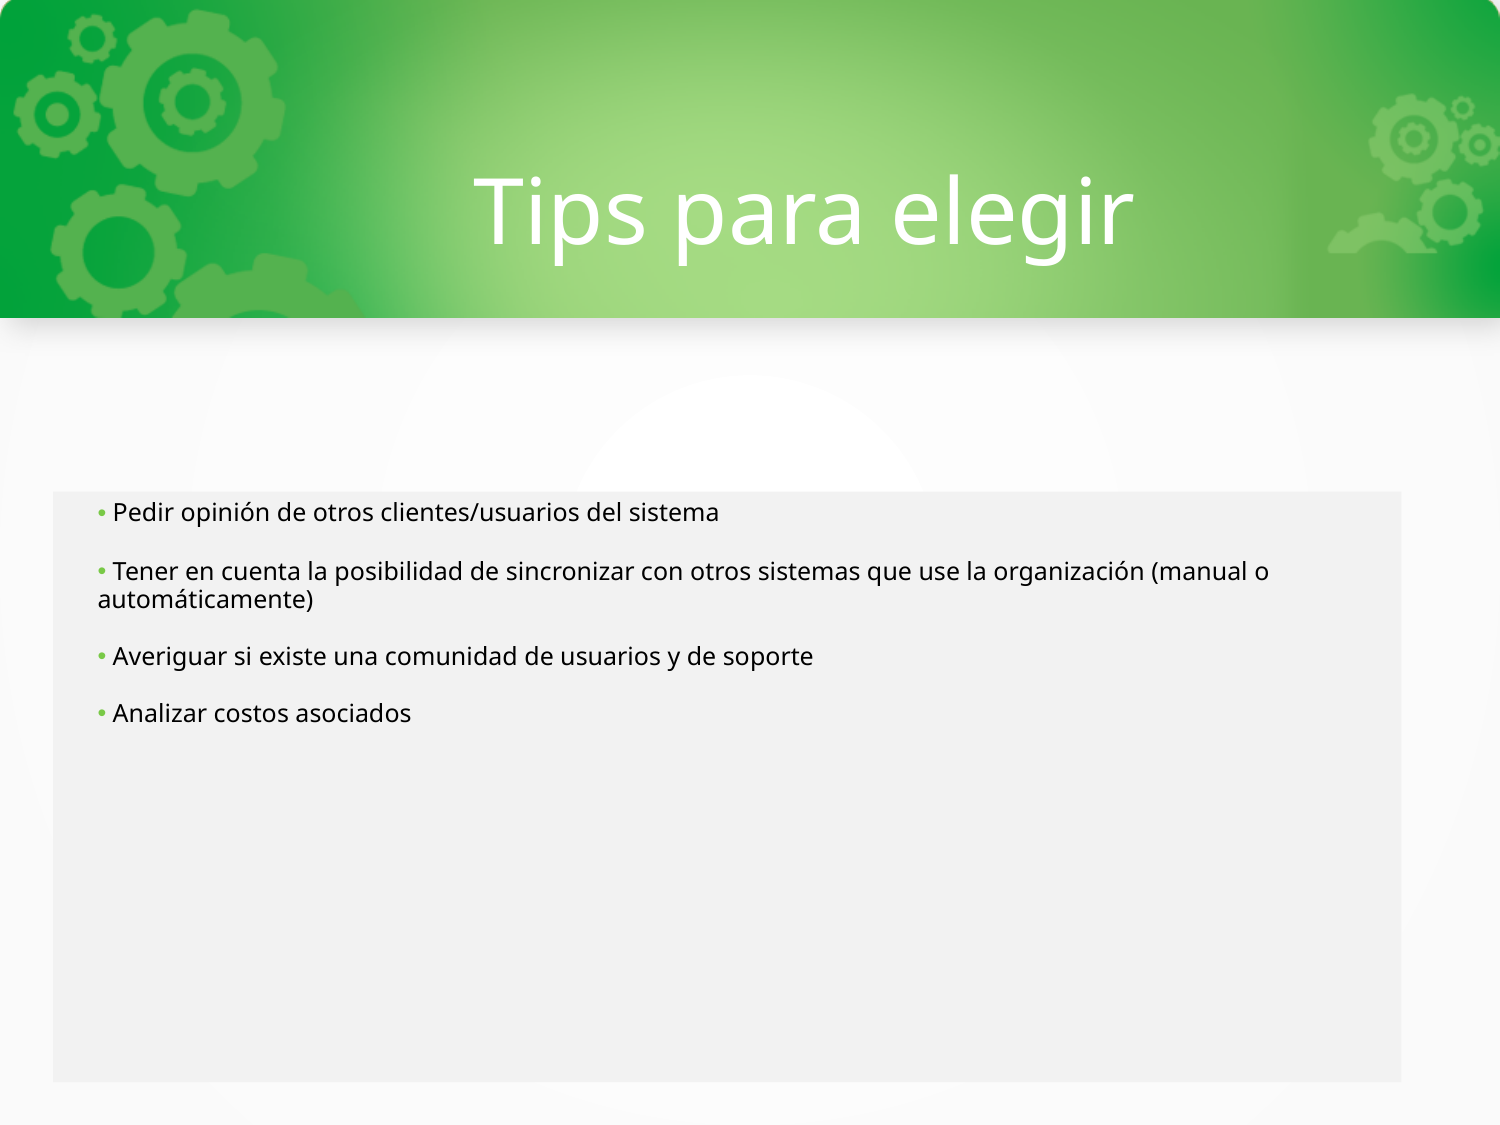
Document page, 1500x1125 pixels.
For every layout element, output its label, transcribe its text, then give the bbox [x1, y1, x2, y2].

list Pedir opinión de otros clientes/usuarios del sistema Tener en cuenta la posibilidad de sincronizar con otros sistemas que use la organización (manual o automáticamente) Averiguar si existe una comunidad de usuarios y de soporte Analizar costos asociados [52, 491, 1402, 1083]
picture [0, 0, 1500, 318]
title Tips para elegir [312, 113, 1297, 303]
